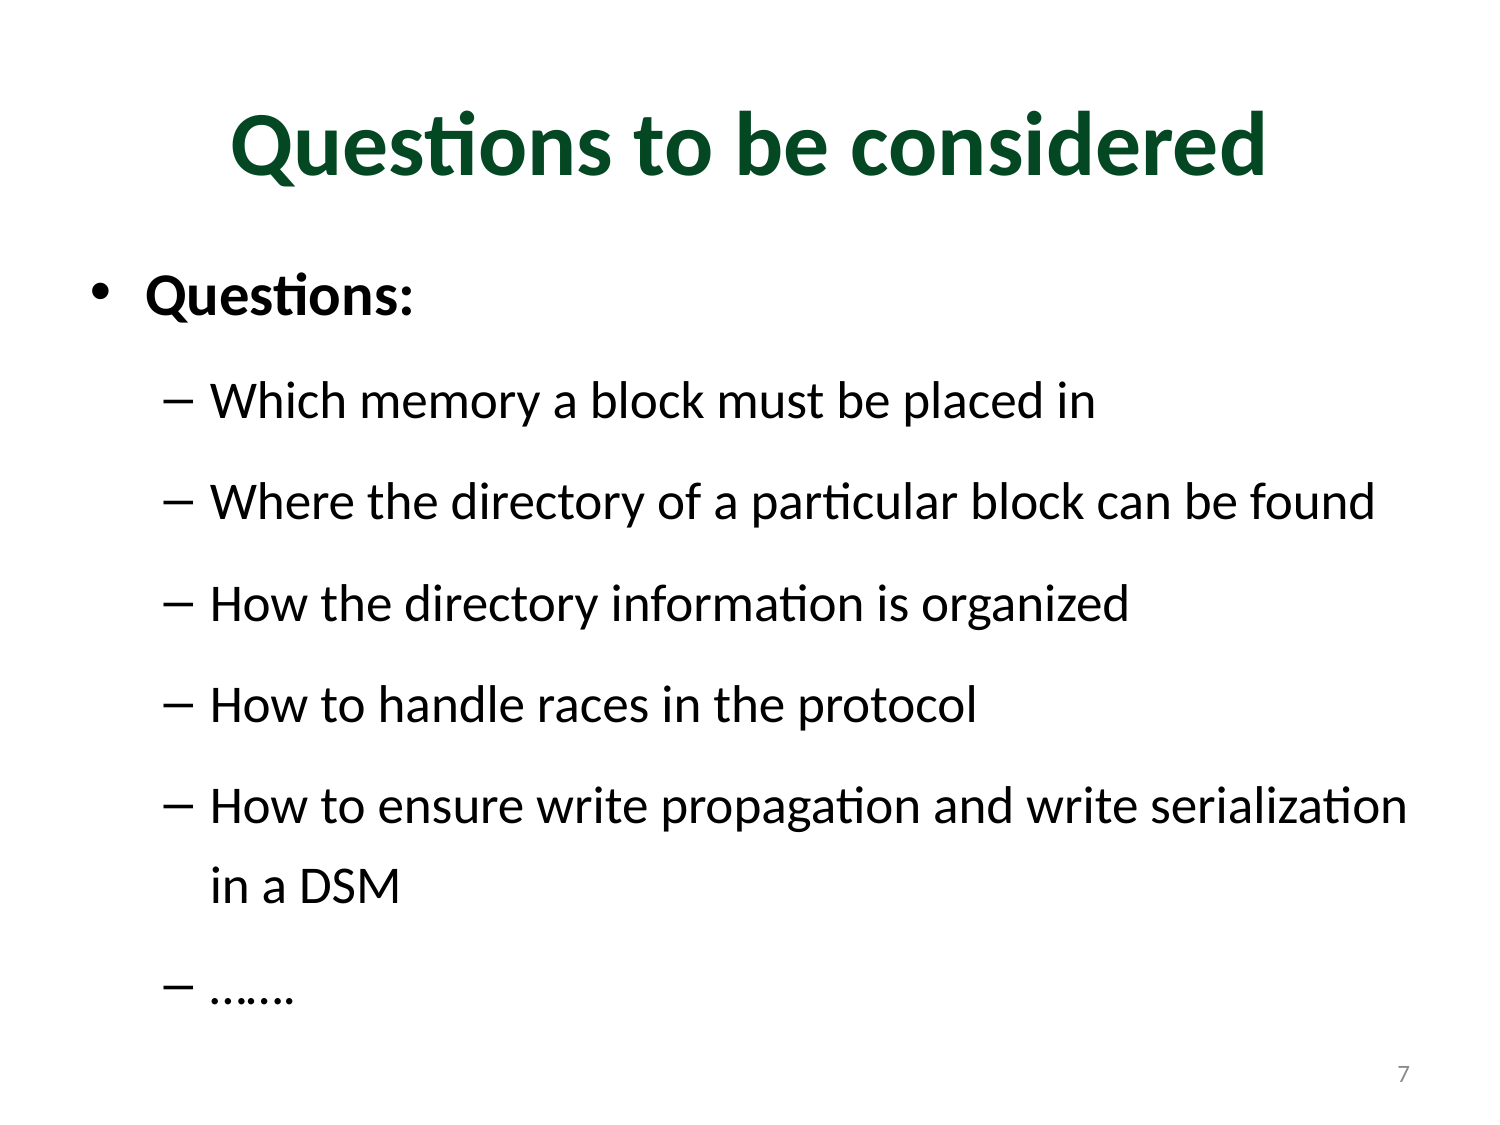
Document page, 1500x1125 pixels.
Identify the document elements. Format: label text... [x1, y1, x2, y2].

title Questions to be considered [75, 45, 1425, 233]
slide_number 7 [1074, 1042, 1425, 1103]
list Questions: Which memory a block must be placed in Where the directory of a particular block can be found How the directory information is organized How to handle races in the protocol How to ensure write propagation and write serialization in a DSM ……. [74, 232, 1425, 1080]
